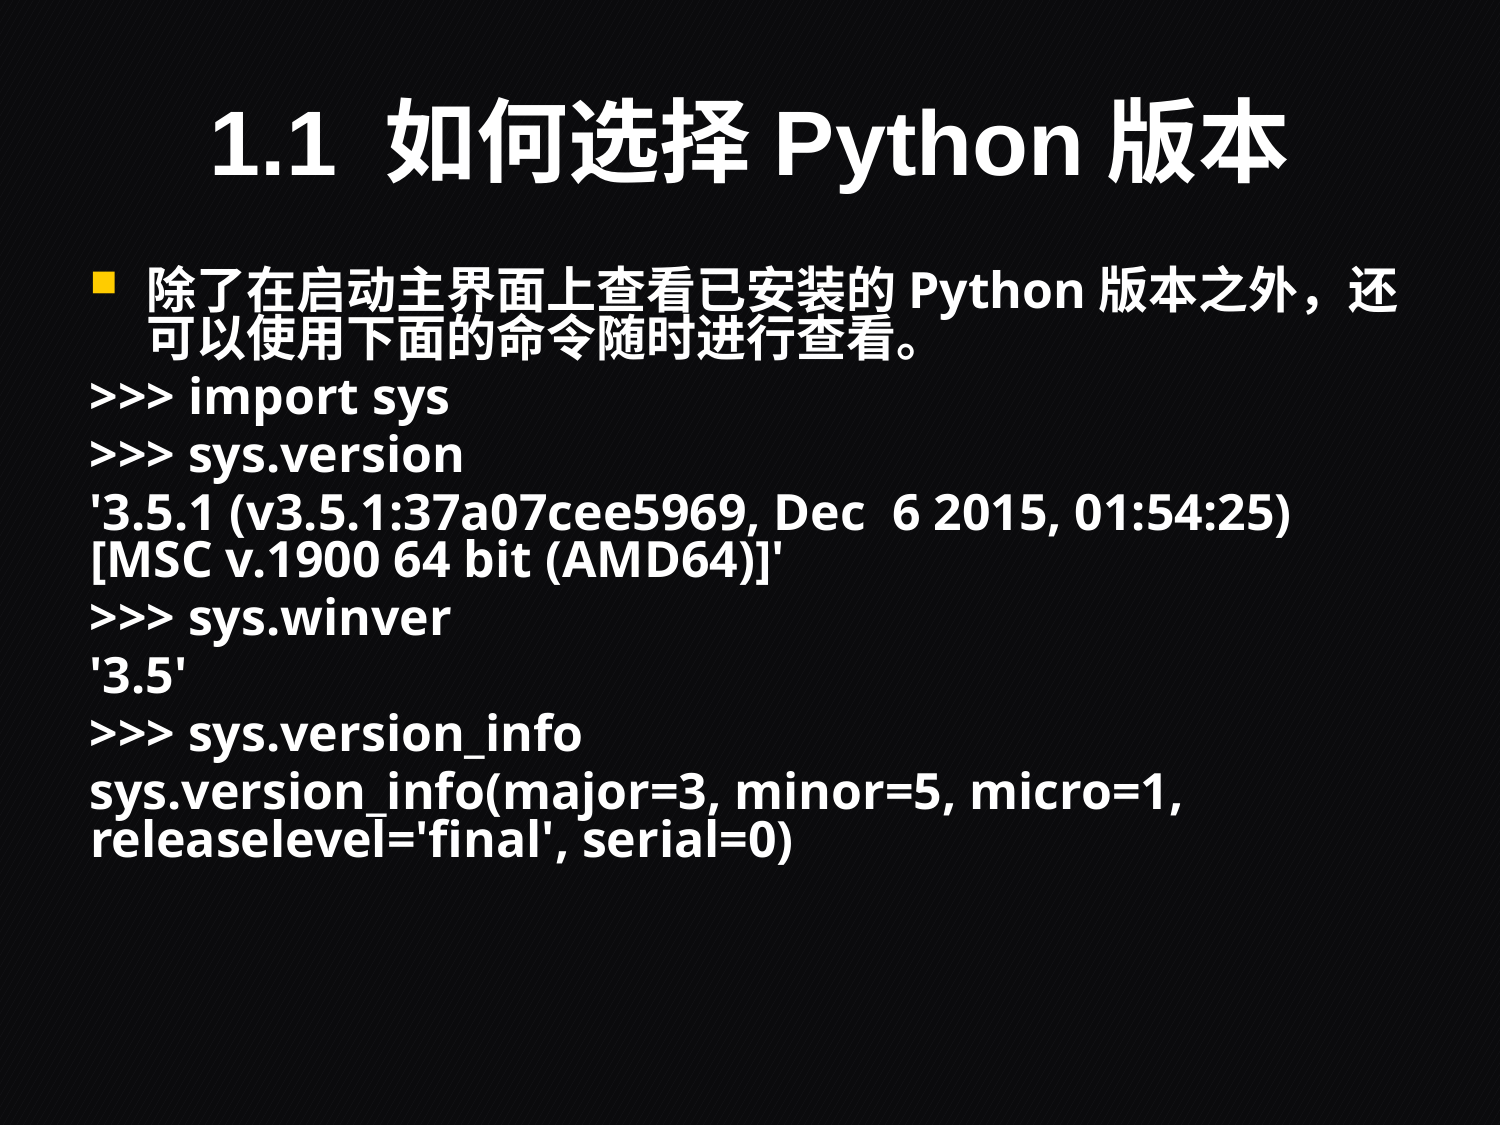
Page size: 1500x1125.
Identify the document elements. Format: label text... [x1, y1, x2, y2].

title 1.1 如何选择Python版本 [74, 45, 1426, 233]
list 除了在启动主界面上查看已安装的Python版本之外，还可以使用下面的命令随时进行查看。 >>> import sys >>> sys.version '3.5.1 (v3.5.1:37a07cee5969, Dec 6 2015, 01:54:25) [MSC v.1900 64 bit (AMD64)]' >>> sys.winver '3.5' >>> sys.version_info sys.version_info(major=3, minor=5, micro=1, releaselevel='final', serial=0) [74, 262, 1426, 1024]
